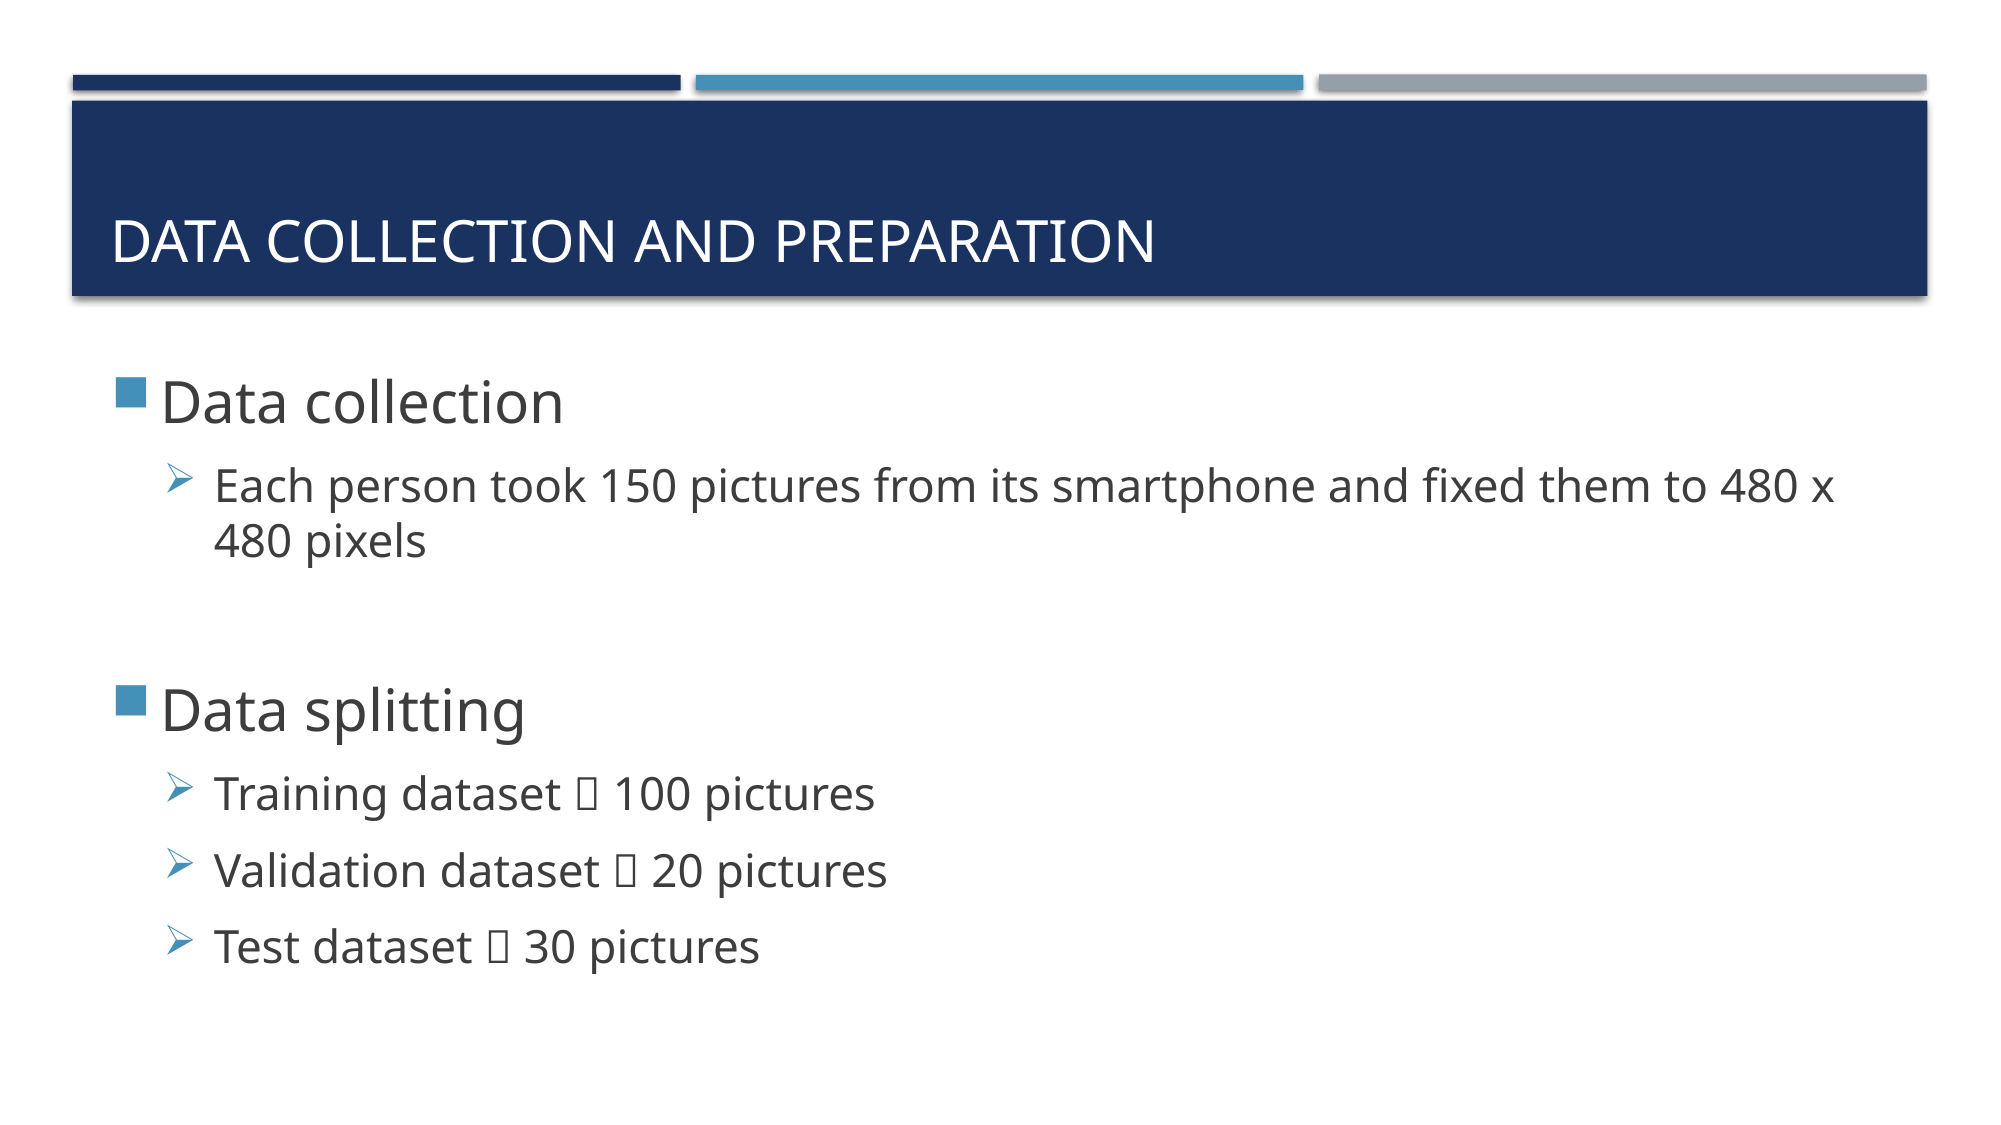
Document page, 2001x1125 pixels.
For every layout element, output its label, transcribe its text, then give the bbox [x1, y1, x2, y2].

title Data Collection and Preparation [95, 115, 1905, 282]
list Data collection Each person took 150 pictures from its smartphone and fixed them to 480 x 480 pixels Data splitting Training dataset  100 pictures Validation dataset  20 pictures Test dataset  30 pictures [95, 357, 1905, 1035]
